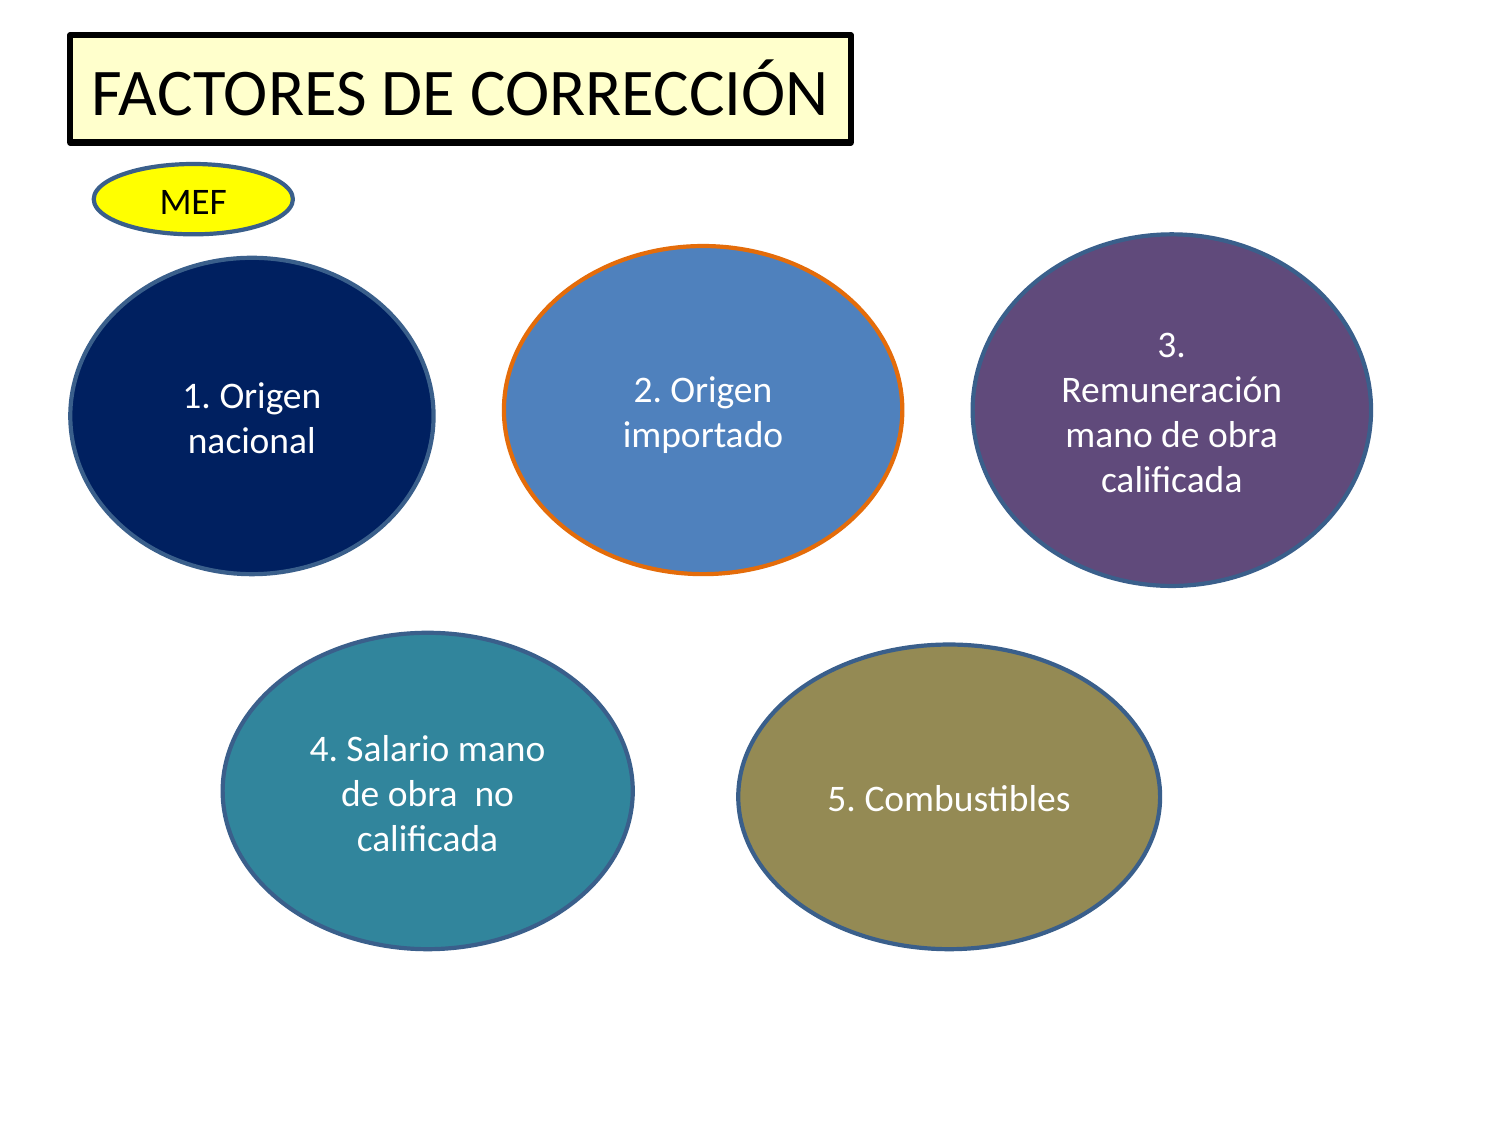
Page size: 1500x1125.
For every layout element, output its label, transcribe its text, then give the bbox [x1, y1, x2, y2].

text_box 2. Origen importado [501, 243, 905, 577]
text_box 5. Combustibles [736, 642, 1163, 952]
title FACTORES DE CORRECCIÓN [70, 35, 851, 143]
text_box 1. Origen nacional [68, 255, 436, 577]
text_box 3. Remuneración mano de obra calificada [970, 232, 1374, 589]
text_box 4. Salario mano de obra no calificada [220, 630, 635, 952]
text_box MEF [91, 161, 295, 237]
